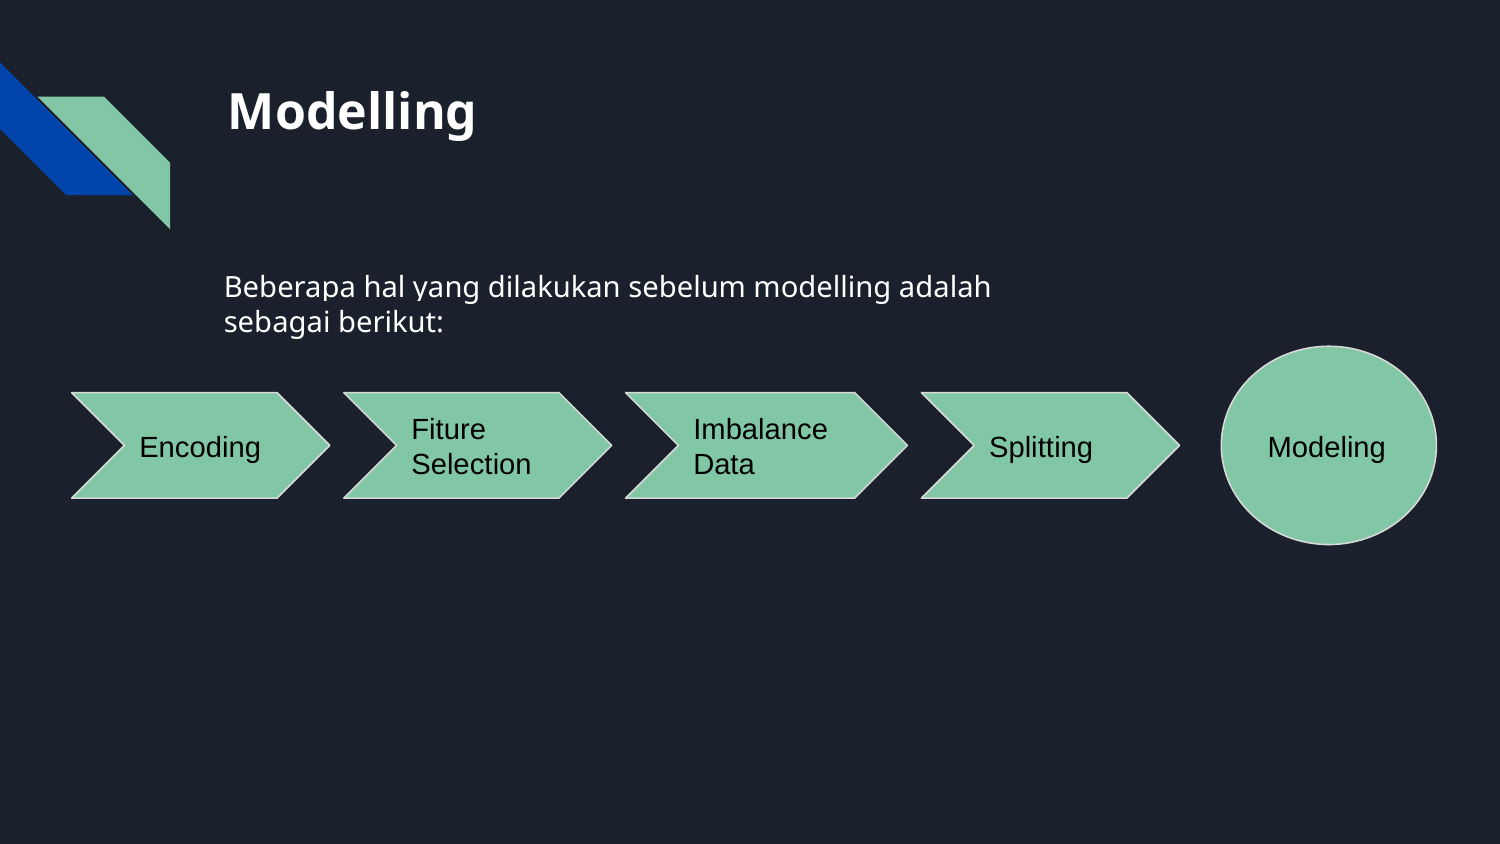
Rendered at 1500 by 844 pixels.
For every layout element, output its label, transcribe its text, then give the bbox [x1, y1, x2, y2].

text_box Imbalance Data [625, 392, 908, 499]
text_box Beberapa hal yang dilakukan sebelum modelling adalah sebagai berikut: [208, 253, 1112, 353]
text_box Encoding [71, 392, 330, 499]
text_box Modeling [1221, 346, 1437, 545]
text_box Fiture Selection [343, 392, 612, 499]
title Modelling [212, 64, 1368, 215]
text_box Splitting [921, 392, 1180, 499]
